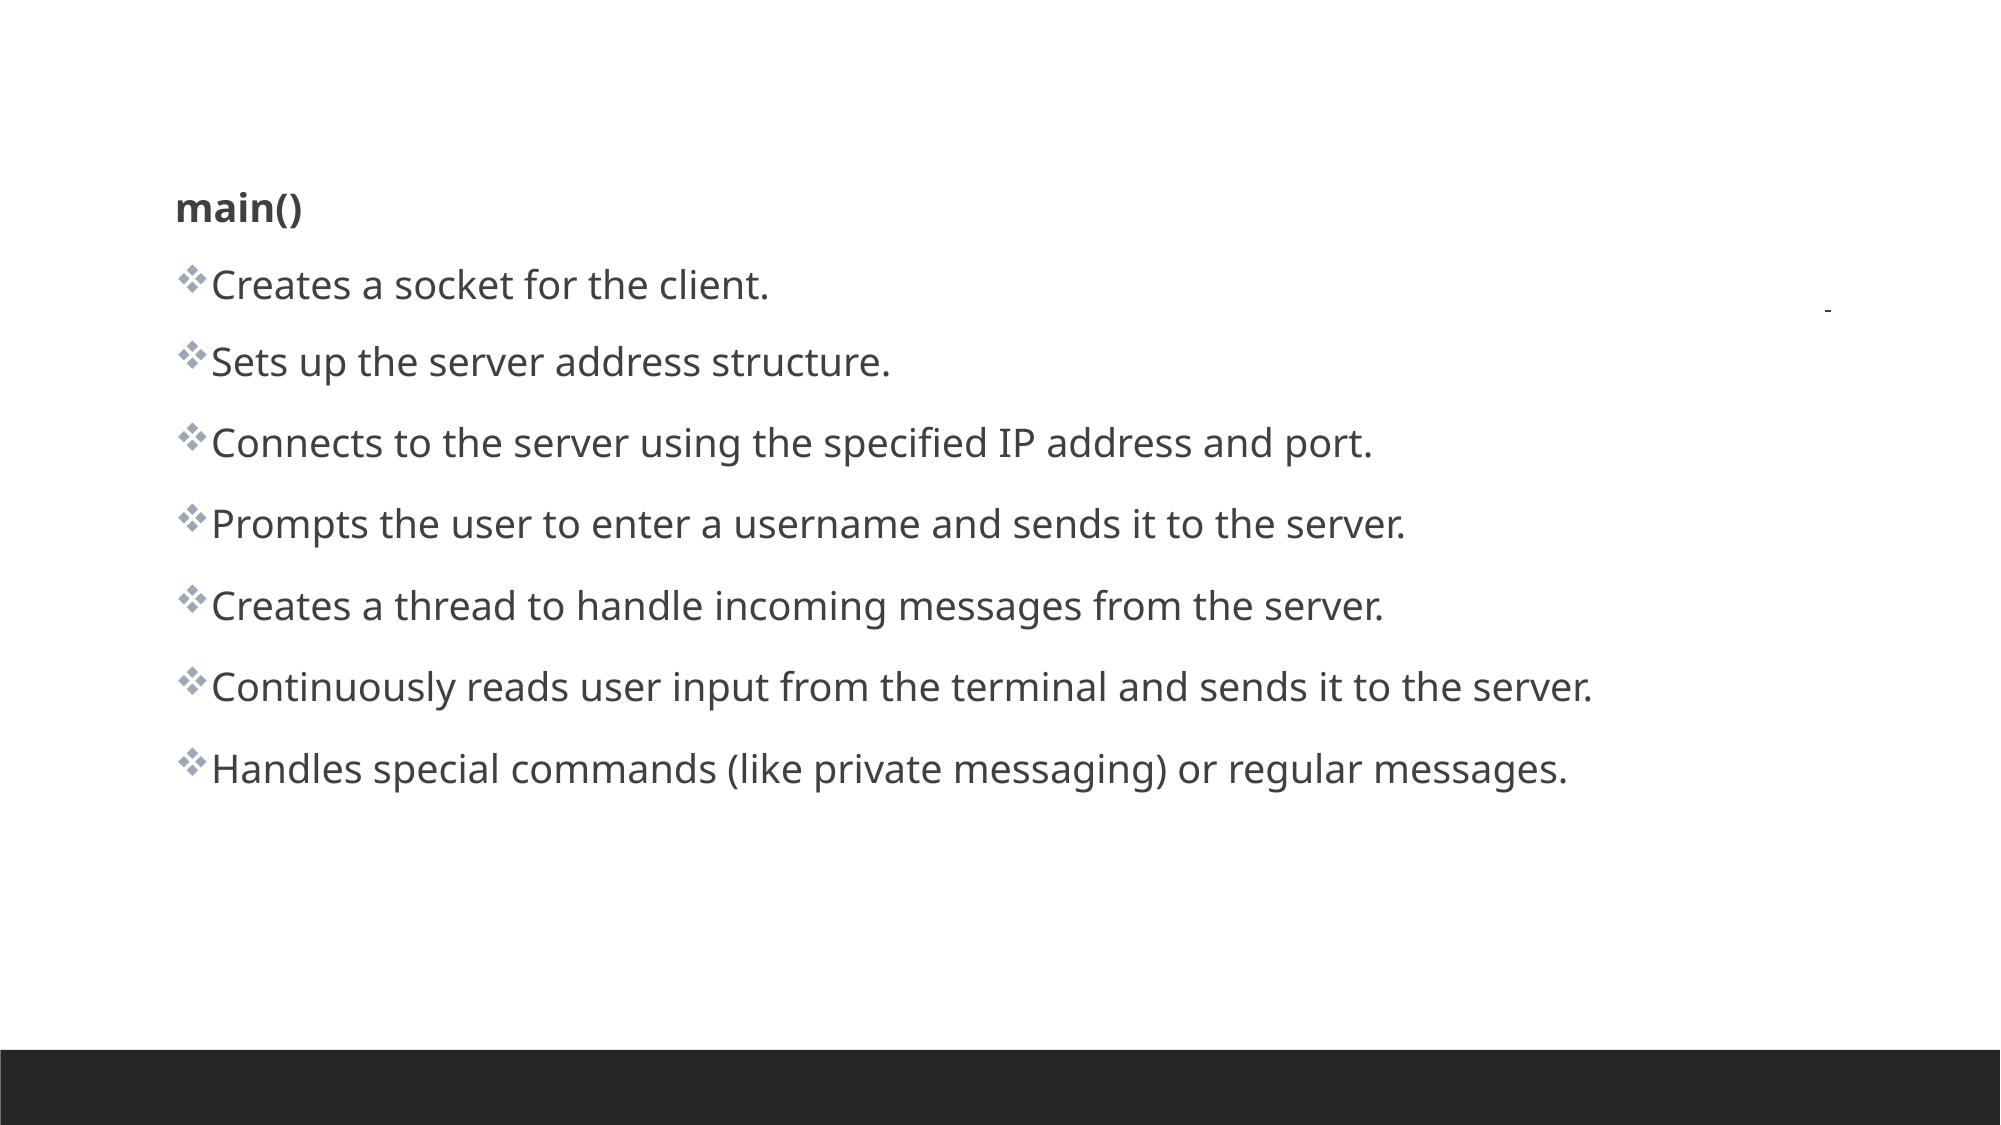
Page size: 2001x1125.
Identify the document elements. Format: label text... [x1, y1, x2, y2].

list main() Creates a socket for the client. Sets up the server address structure. Connects to the server using the specified IP address and port. Prompts the user to enter a username and sends it to the server. Creates a thread to handle incoming messages from the server. Continuously reads user input from the terminal and sends it to the server. Handles special commands (like private messaging) or regular messages. [174, 99, 1825, 1015]
